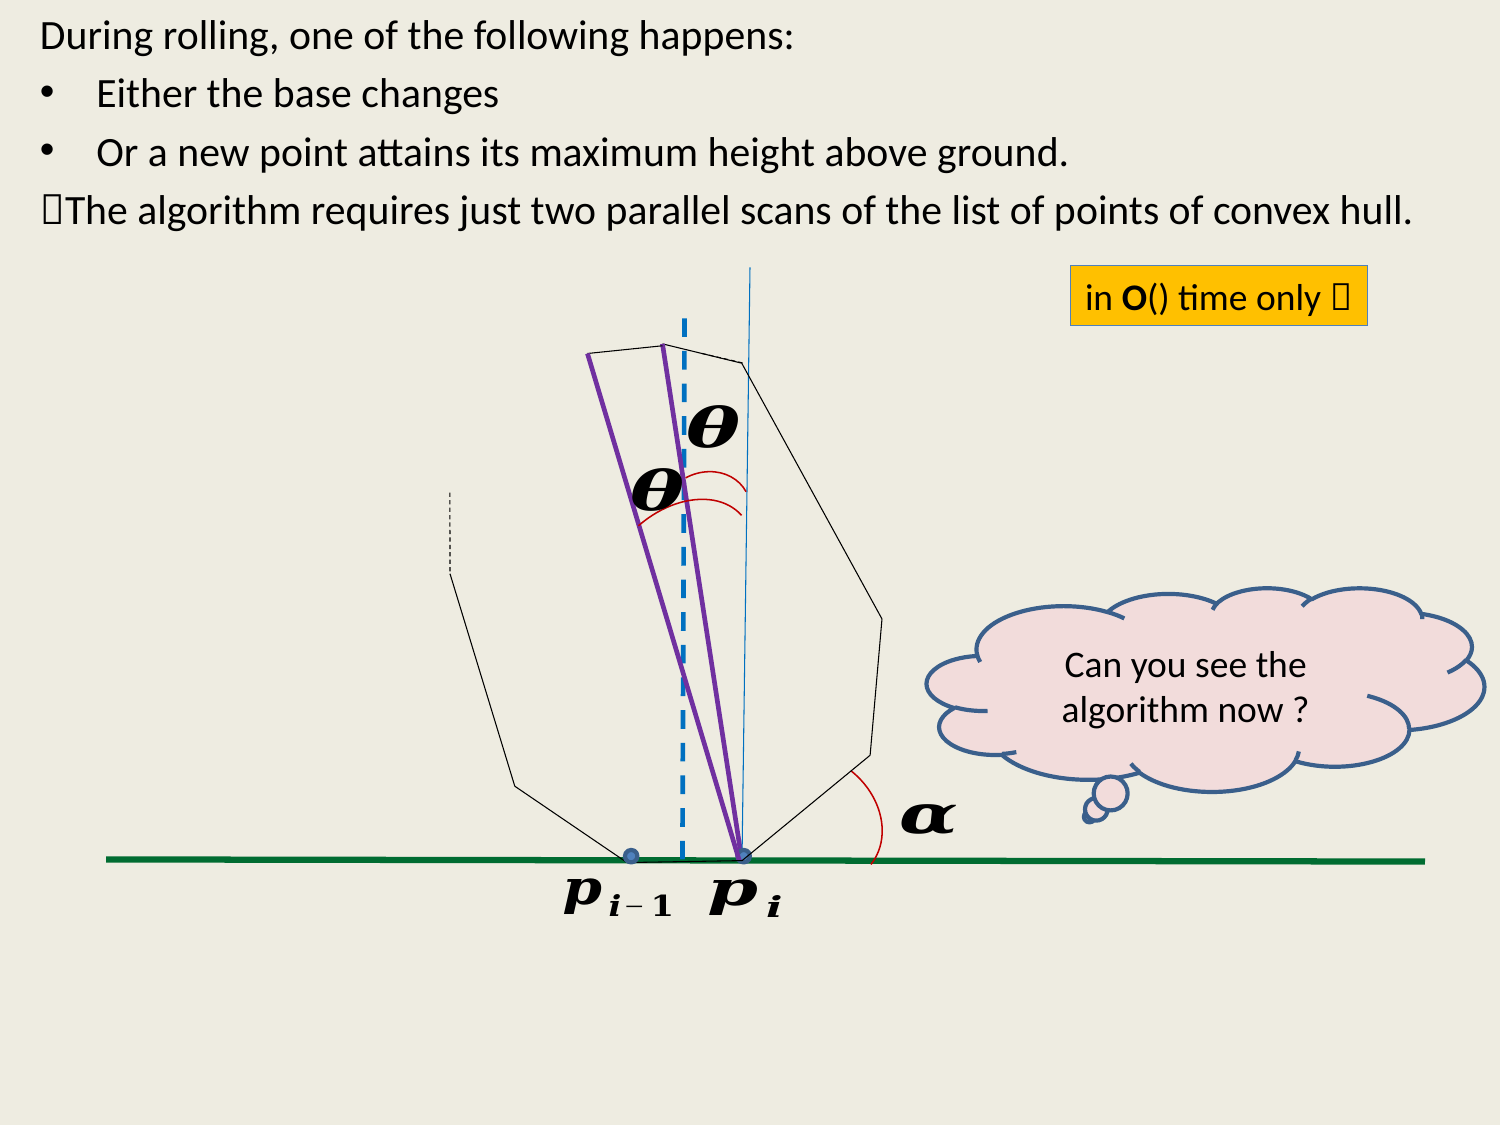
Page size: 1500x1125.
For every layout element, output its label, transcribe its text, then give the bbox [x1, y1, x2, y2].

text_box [449, 353, 877, 870]
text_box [662, 343, 736, 350]
text_box Can you see the algorithm now ? [924, 586, 1487, 825]
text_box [587, 345, 663, 350]
list During rolling, one of the following happens: Either the base changes Or a new point attains its maximum height above ground. The algorithm requires just two parallel scans of the list of points of convex hull. [24, 0, 1500, 1005]
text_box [741, 267, 751, 351]
